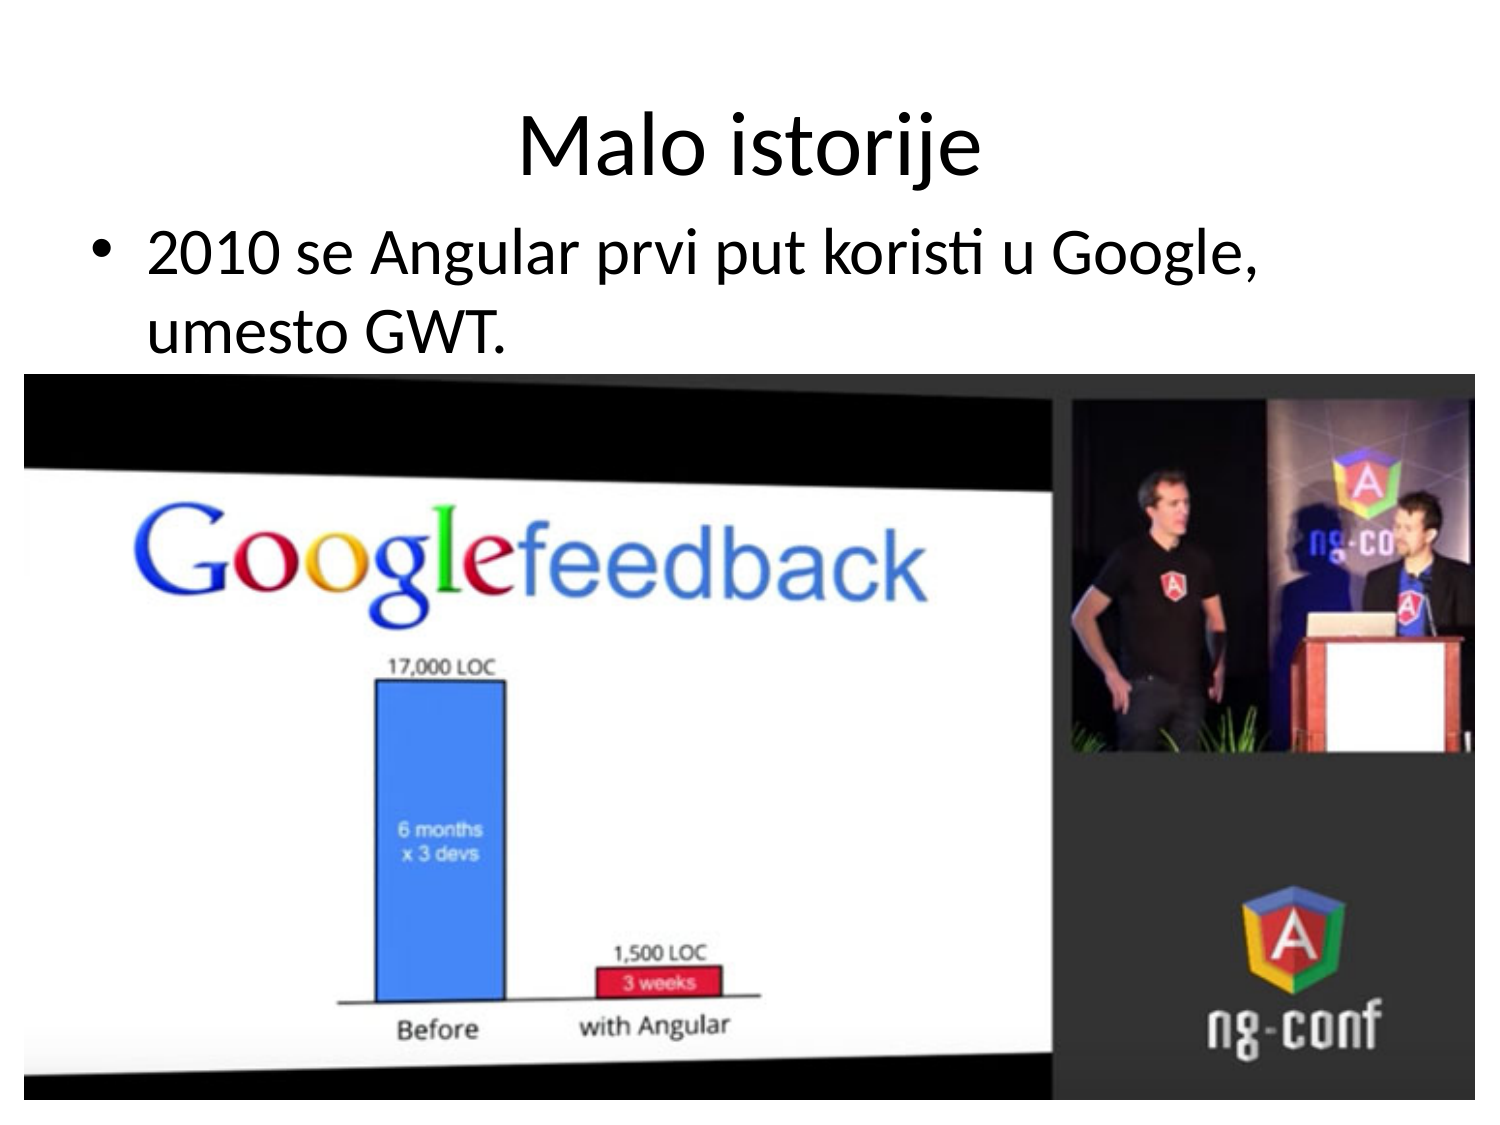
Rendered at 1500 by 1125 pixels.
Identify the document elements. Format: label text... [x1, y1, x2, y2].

text_box 2010 se Angular prvi put koristi u Google, umesto GWT. [75, 200, 1425, 373]
text_box Malo istorije [75, 45, 1425, 200]
picture [24, 374, 1475, 1100]
